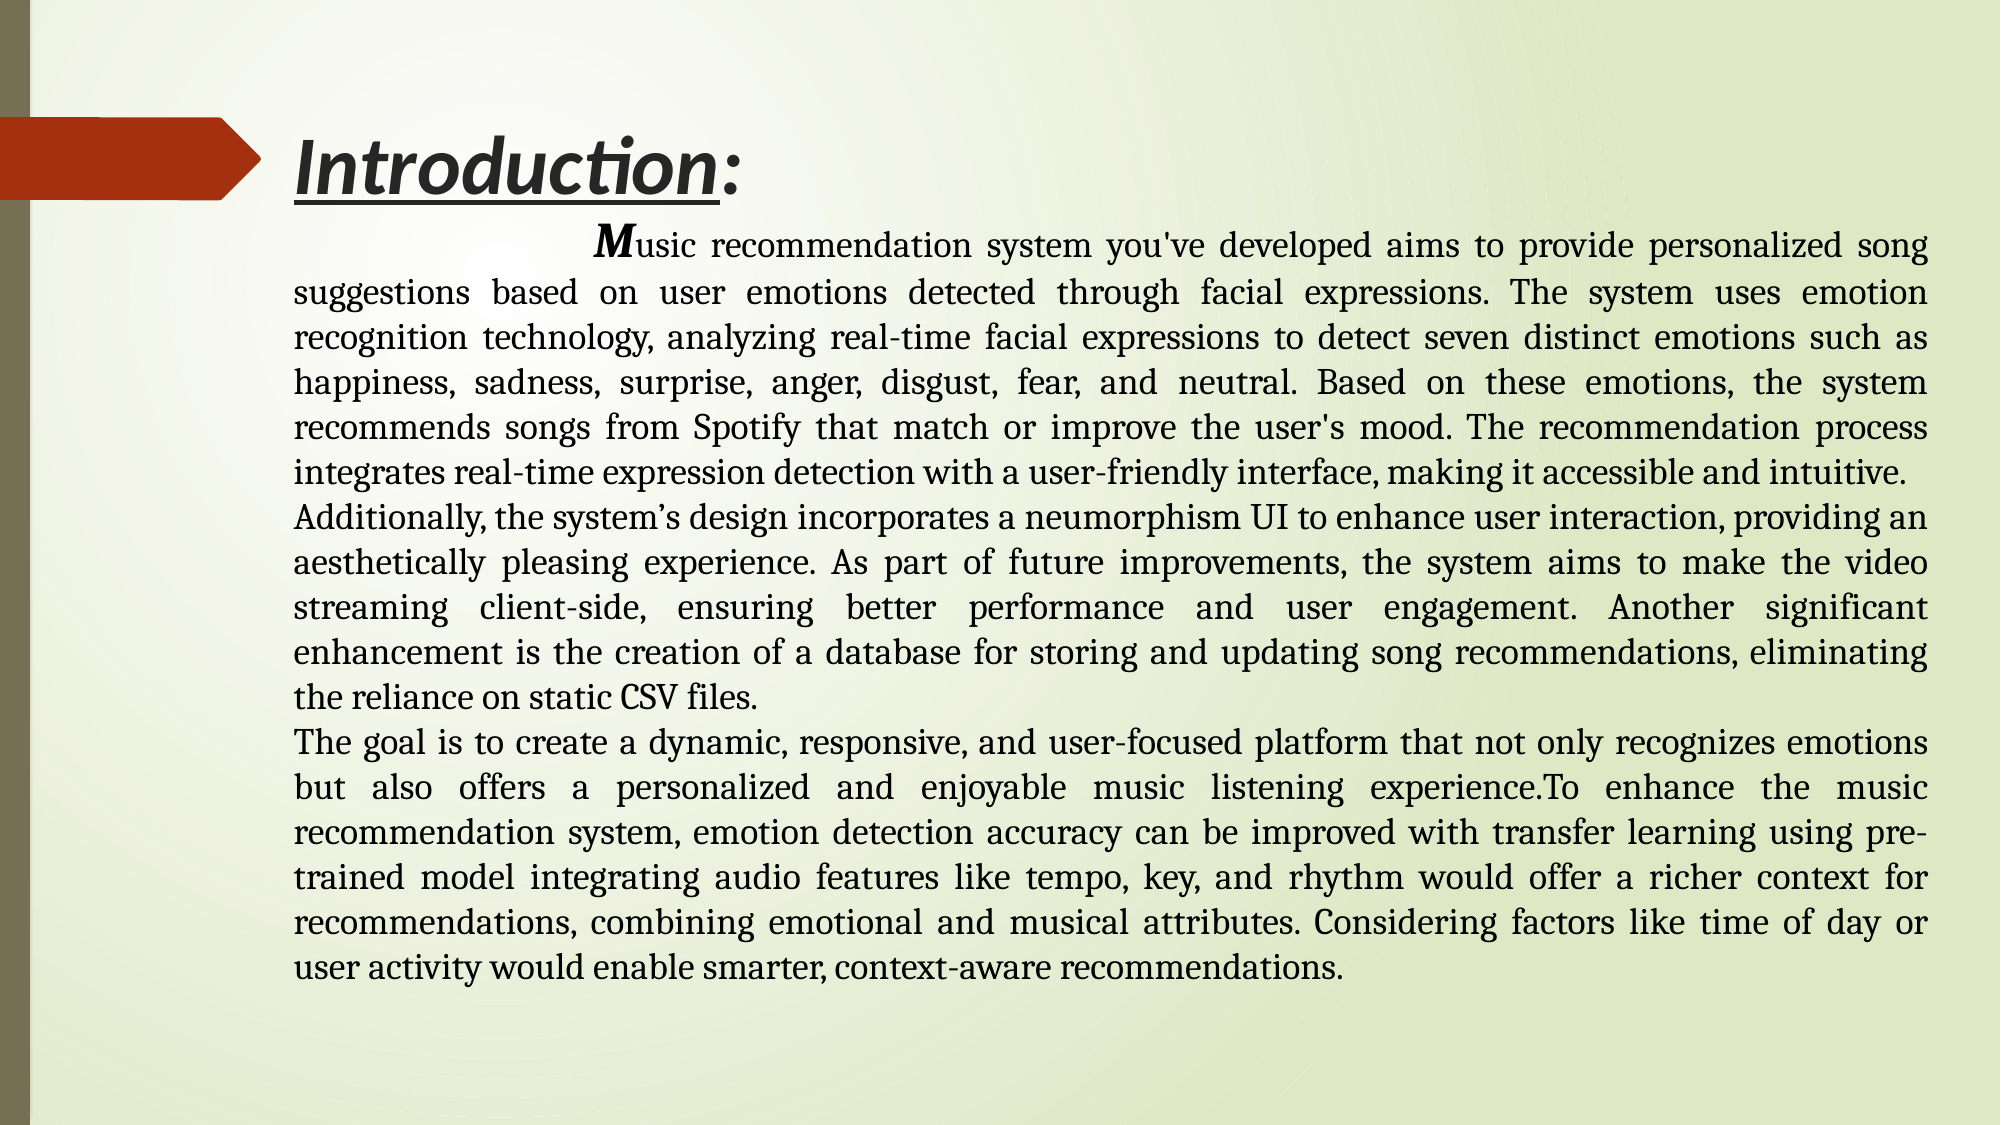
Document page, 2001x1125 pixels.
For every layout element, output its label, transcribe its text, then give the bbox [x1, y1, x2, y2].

text_box Music recommendation system you've developed aims to provide personalized song suggestions based on user emotions detected through facial expressions. The system uses emotion recognition technology, analyzing real-time facial expressions to detect seven distinct emotions such as happiness, sadness, surprise, anger, disgust, fear, and neutral. Based on these emotions, the system recommends songs from Spotify that match or improve the user's mood. The recommendation process integrates real-time expression detection with a user-friendly interface, making it accessible and intuitive. Additionally, the system’s design incorporates a neumorphism UI to enhance user interaction, providing an aesthetically pleasing experience. As part of future improvements, the system aims to make the video streaming client-side, ensuring better performance and user engagement. Another significant enhancement is the creation of a database for storing and updating song recommendations, eliminating the reliance on static CSV files. The goal is to create a dynamic, responsive, and user-focused platform that not only recognizes emotions but also offers a personalized and enjoyable music listening experience.To enhance the music recommendation system, emotion detection accuracy can be improved with transfer learning using pre-trained model integrating audio features like tempo, key, and rhythm would offer a richer context for recommendations, combining emotional and musical attributes. Considering factors like time of day or user activity would enable smarter, context-aware recommendations. [279, 199, 1946, 995]
title Introduction: [279, 103, 865, 199]
